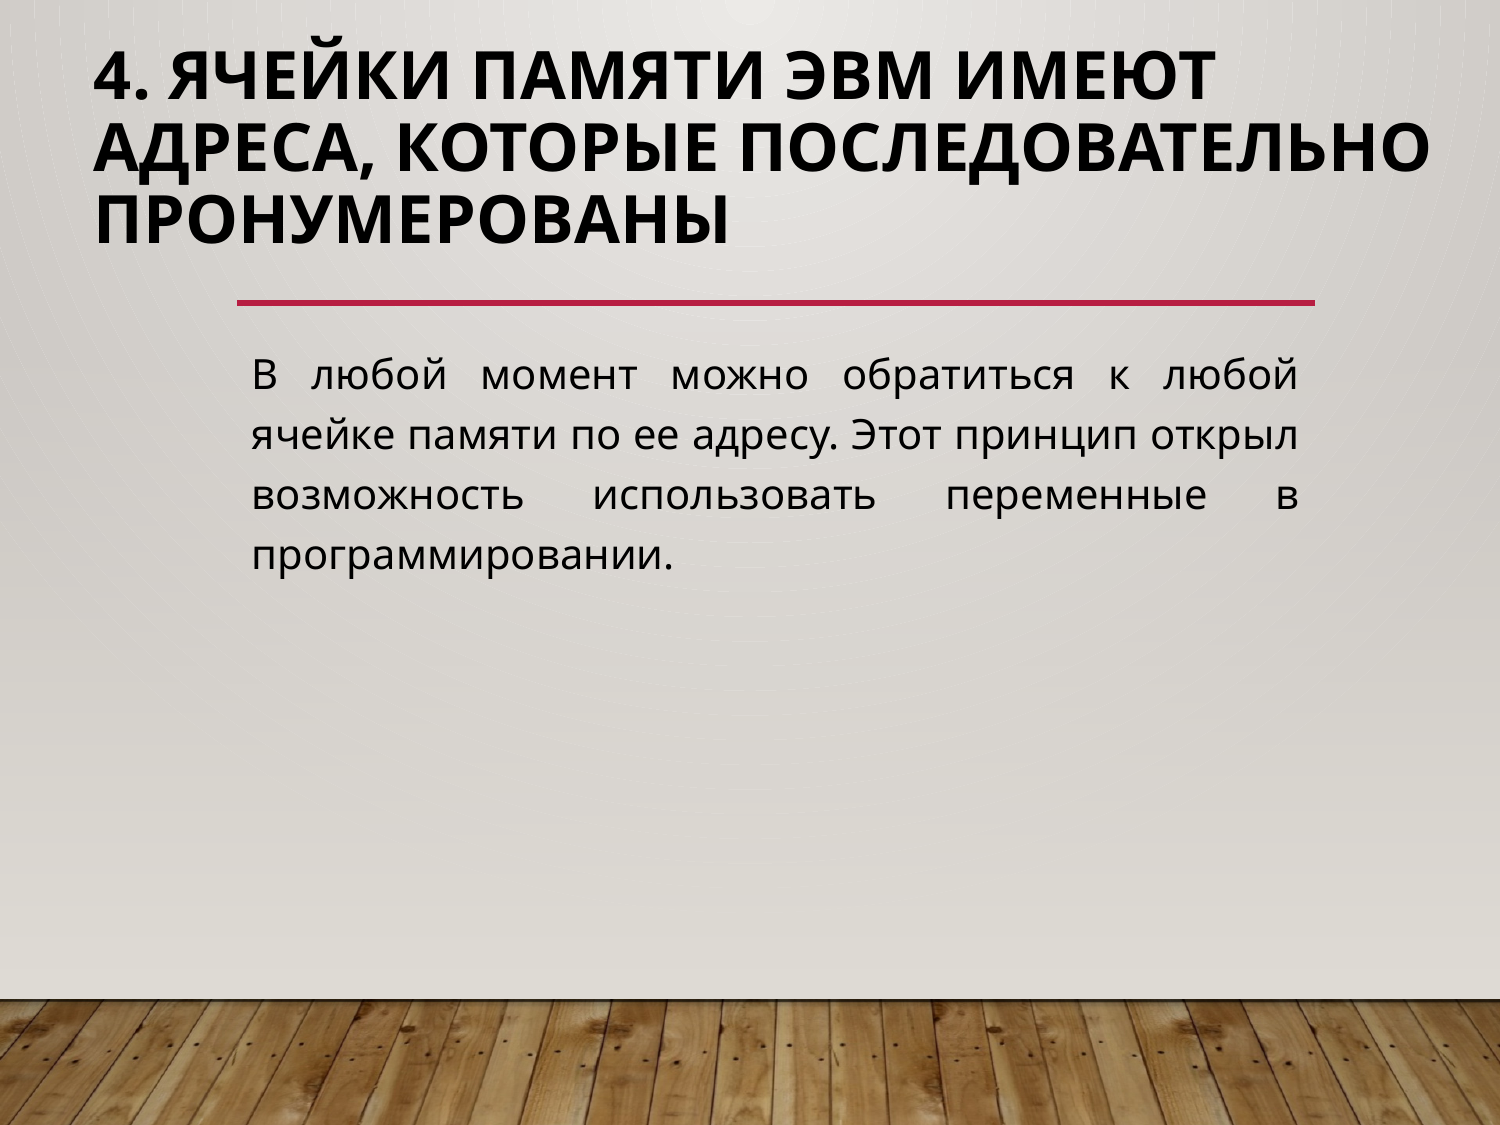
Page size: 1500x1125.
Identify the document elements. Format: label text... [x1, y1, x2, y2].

picture [0, 999, 1500, 1125]
title 4. Ячейки памяти ЭВМ имеют адреса, которые последовательно пронумерованы [78, 34, 1460, 207]
list В любой момент можно обратиться к любой ячейке памяти по ее адресу. Этот принцип открыл возможность использовать переменные в программировании. [236, 330, 1315, 897]
